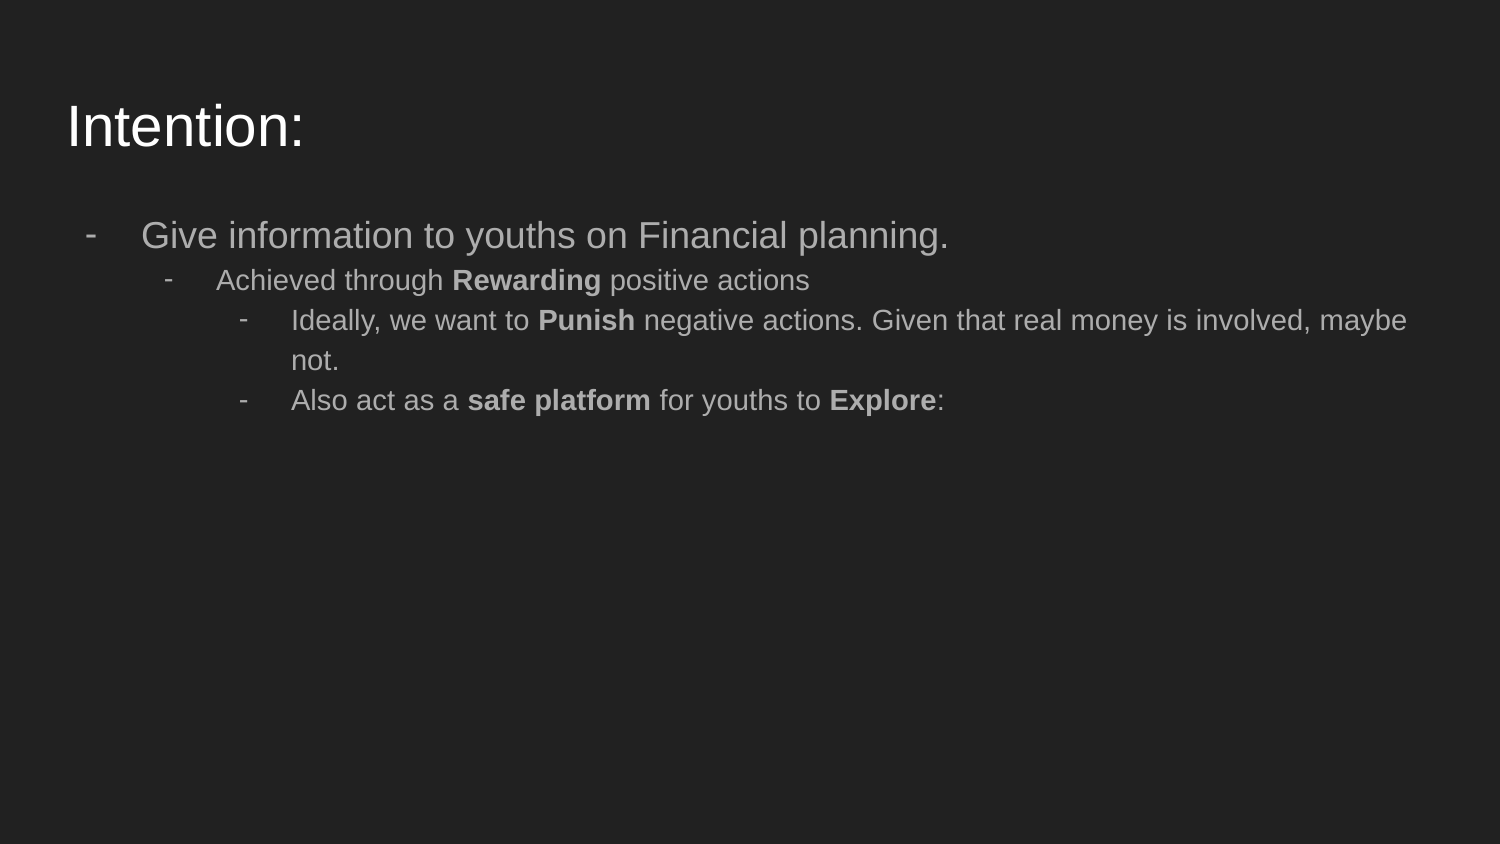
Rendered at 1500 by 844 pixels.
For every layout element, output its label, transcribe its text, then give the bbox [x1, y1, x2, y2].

list Give information to youths on Financial planning. Achieved through Rewarding positive actions Ideally, we want to Punish negative actions. Given that real money is involved, maybe not. Also act as a safe platform for youths to Explore: [51, 189, 1449, 750]
title Intention: [51, 72, 1449, 167]
